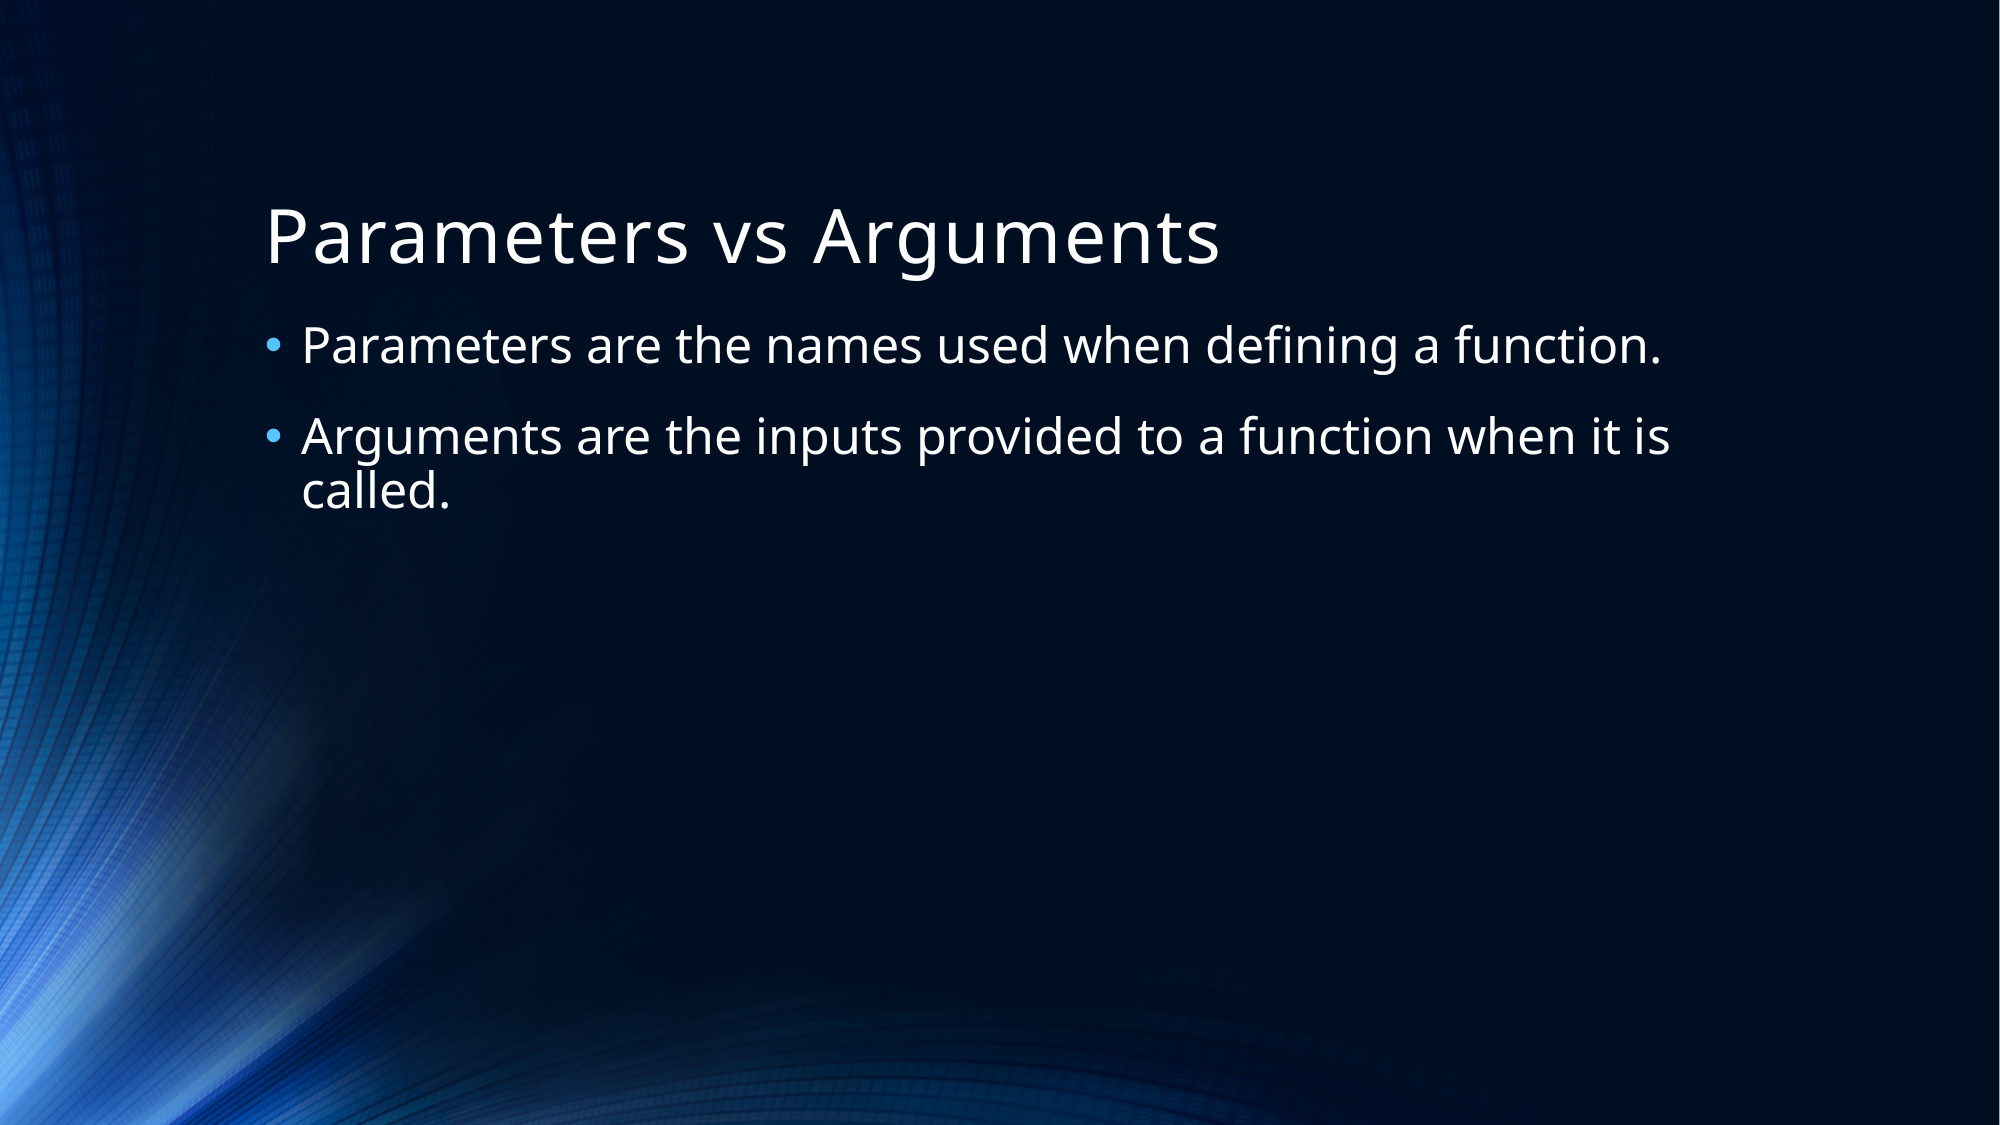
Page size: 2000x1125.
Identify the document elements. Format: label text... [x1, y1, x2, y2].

title Parameters vs Arguments [249, 62, 1750, 288]
picture [0, 0, 2000, 1125]
list Parameters are the names used when defining a function. Arguments are the inputs provided to a function when it is called. [249, 312, 1749, 988]
